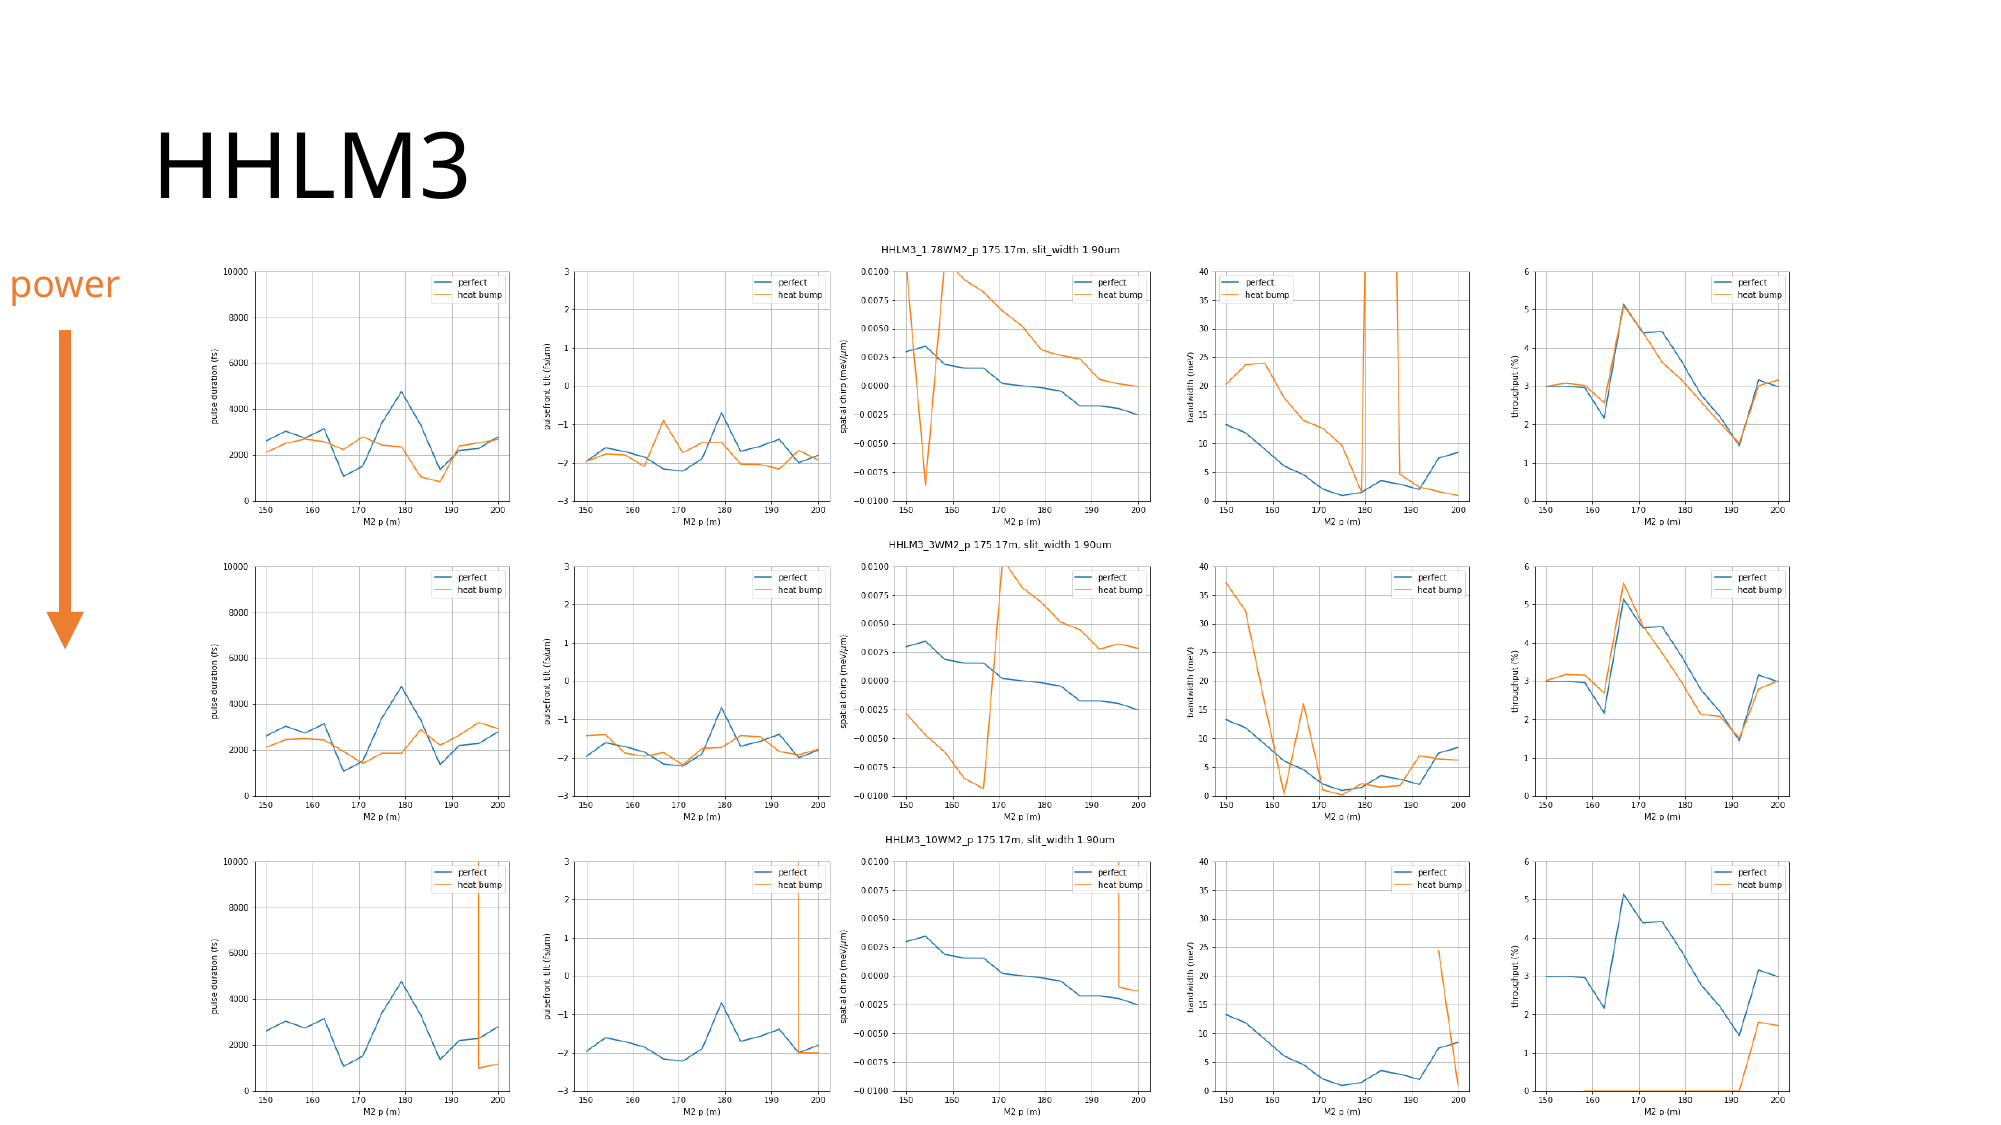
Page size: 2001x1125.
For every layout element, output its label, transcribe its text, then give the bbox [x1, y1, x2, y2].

title HHLM3 [137, 59, 1863, 278]
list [202, 239, 1798, 534]
picture [202, 534, 1798, 1125]
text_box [0, 252, 132, 650]
